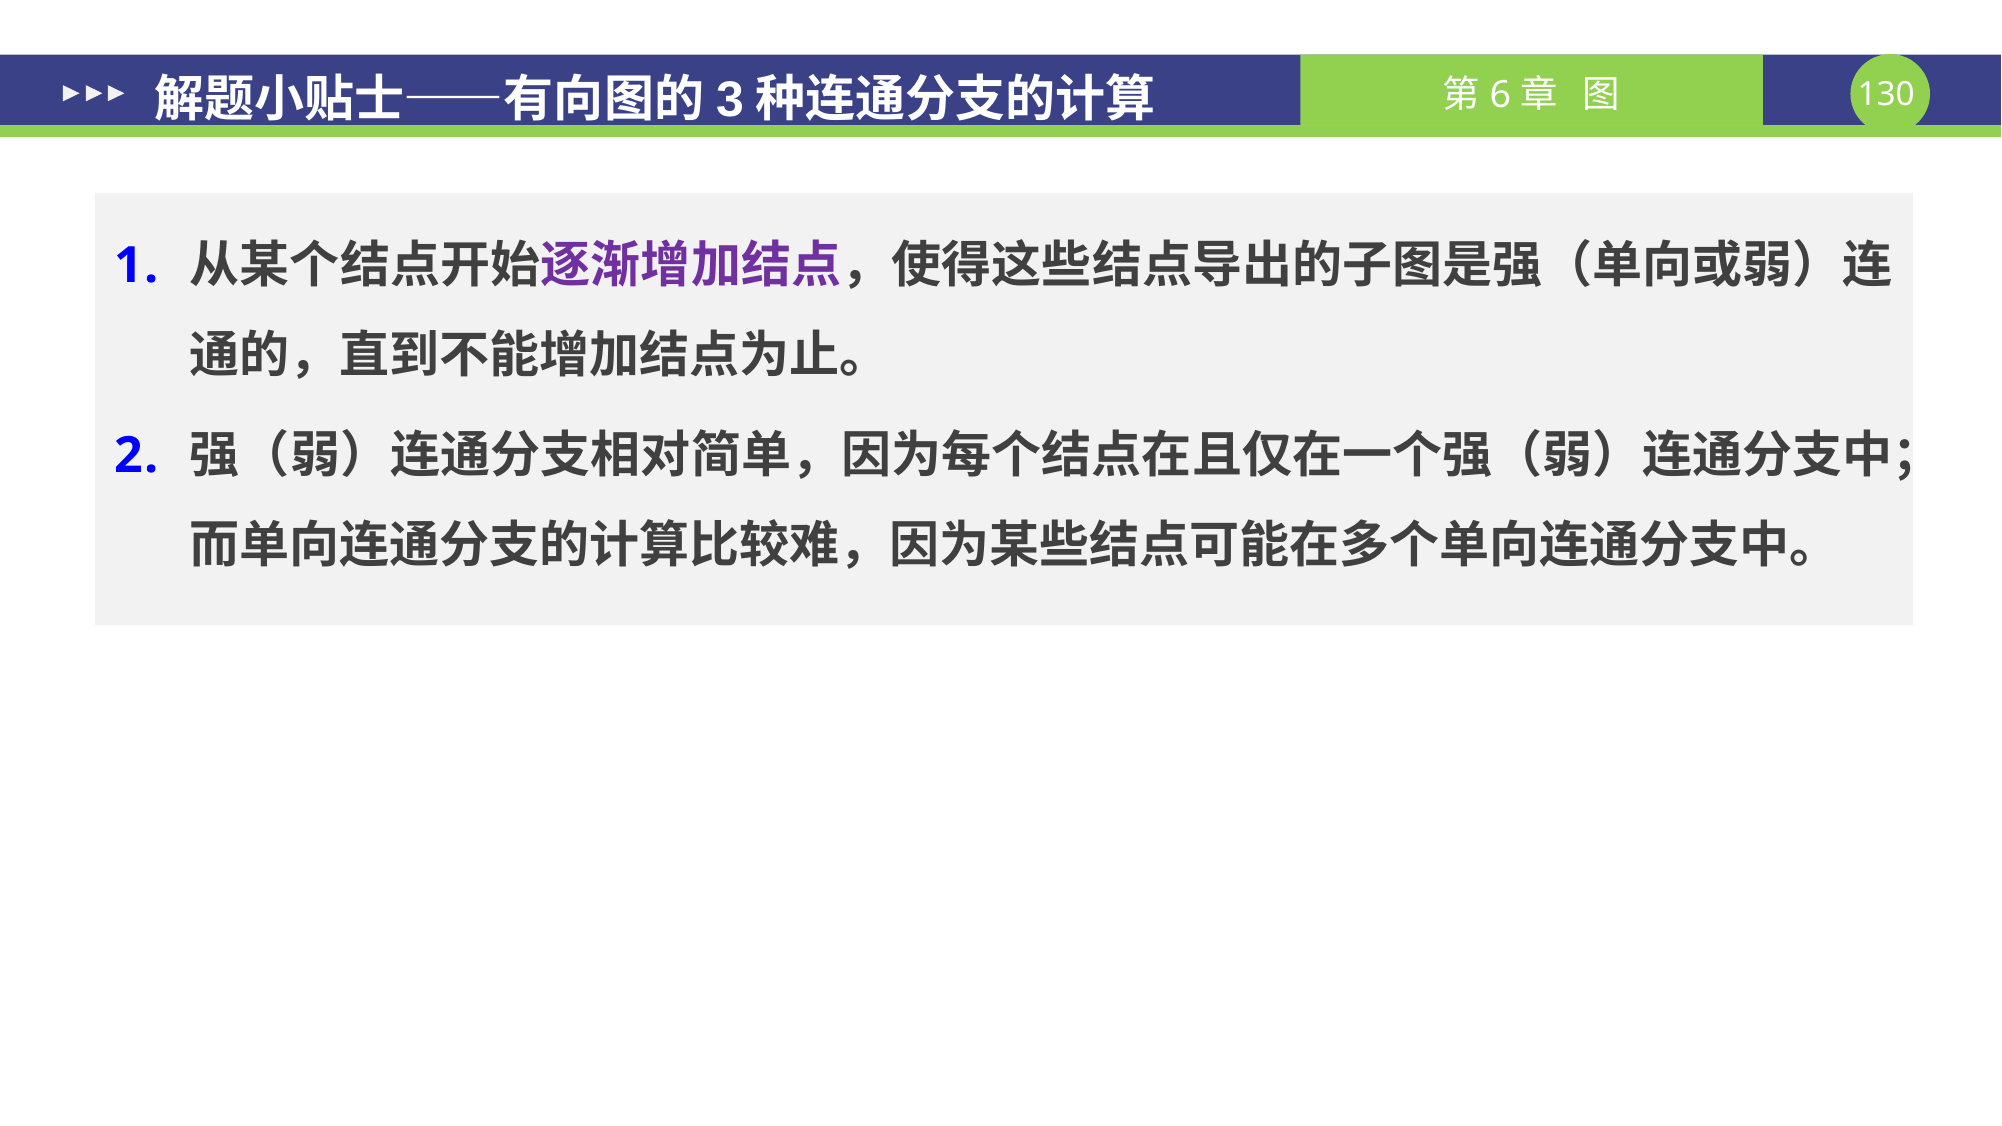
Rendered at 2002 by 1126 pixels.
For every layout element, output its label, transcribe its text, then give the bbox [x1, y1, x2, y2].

title 解题小贴士——有向图的3种连通分支的计算 [134, 25, 1895, 155]
list 从某个结点开始逐渐增加结点，使得这些结点导出的子图是强（单向或弱）连通的，直到不能增加结点为止。 强（弱）连通分支相对简单，因为每个结点在且仅在一个强（弱）连通分支中；而单向连通分支的计算比较难，因为某些结点可能在多个单向连通分支中。 [94, 192, 1913, 626]
